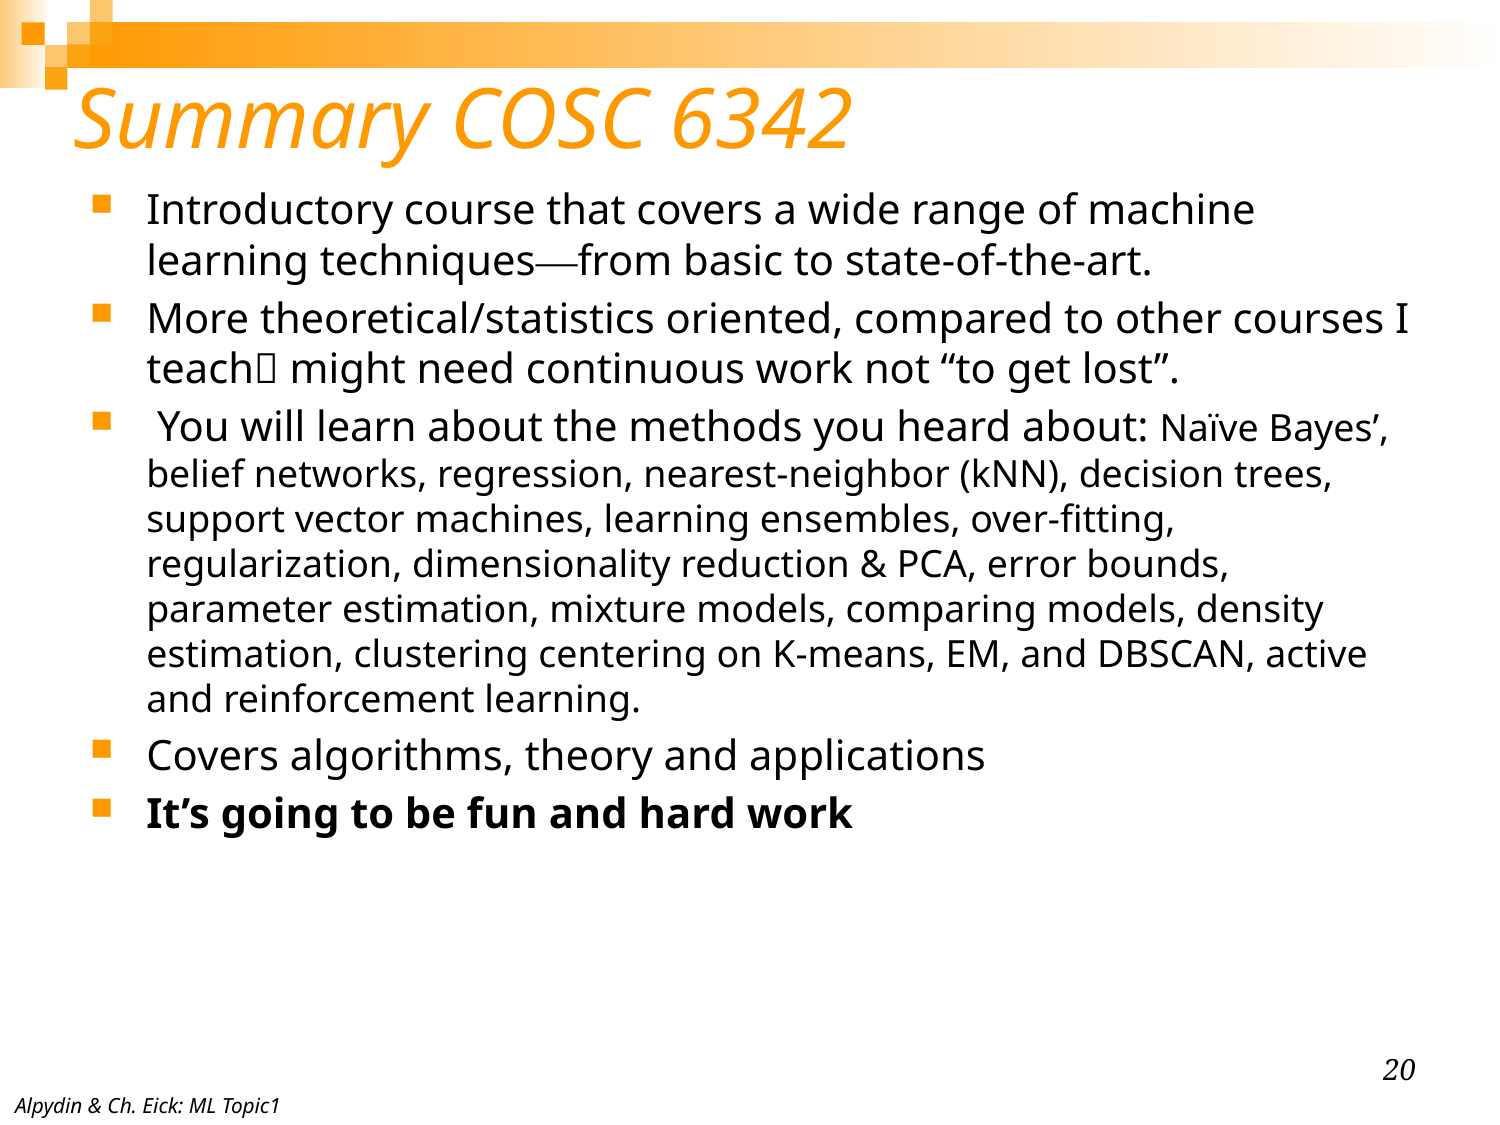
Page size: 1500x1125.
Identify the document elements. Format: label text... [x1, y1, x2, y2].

footer Alpydin & Ch. Eick: ML Topic1 [0, 1089, 993, 1125]
slide_number 20 [1080, 1022, 1431, 1099]
list Introductory course that covers a wide range of machine learning techniques—from basic to state-of-the-art. More theoretical/statistics oriented, compared to other courses I teach might need continuous work not “to get lost”. You will learn about the methods you heard about: Naïve Bayes’, belief networks, regression, nearest-neighbor (kNN), decision trees, support vector machines, learning ensembles, over-fitting, regularization, dimensionality reduction & PCA, error bounds, parameter estimation, mixture models, comparing models, density estimation, clustering centering on K-means, EM, and DBSCAN, active and reinforcement learning. Covers algorithms, theory and applications It’s going to be fun and hard work [75, 175, 1425, 963]
title Summary COSC 6342 [58, 58, 1409, 172]
